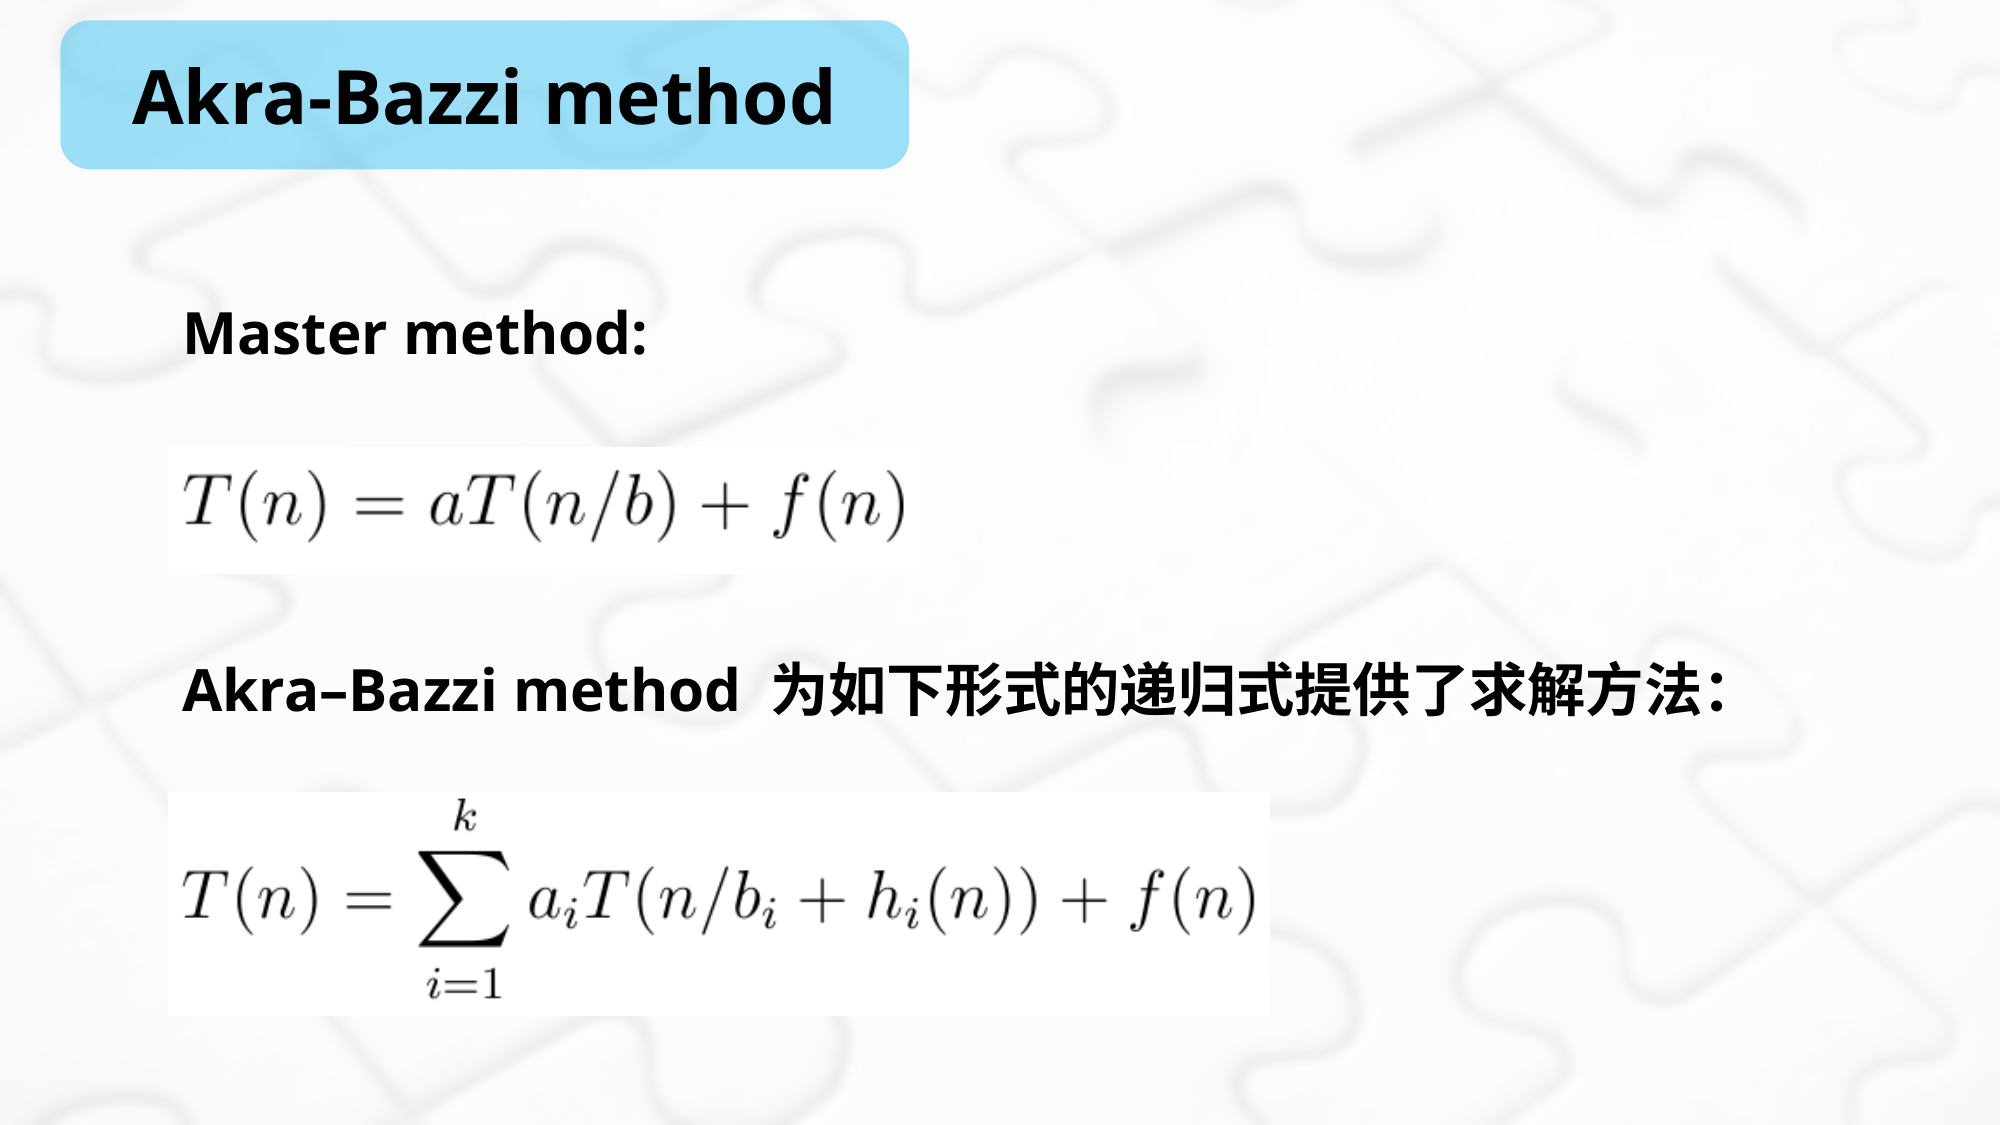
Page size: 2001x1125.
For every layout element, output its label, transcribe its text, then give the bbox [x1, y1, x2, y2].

text_box Akra-Bazzi method [107, 41, 862, 147]
text_box Akra–Bazzi method 为如下形式的递归式提供了求解方法： [167, 645, 1743, 731]
picture [167, 447, 924, 574]
text_box Master method: [168, 289, 996, 374]
text_box [59, 19, 911, 171]
picture [167, 792, 1270, 1016]
